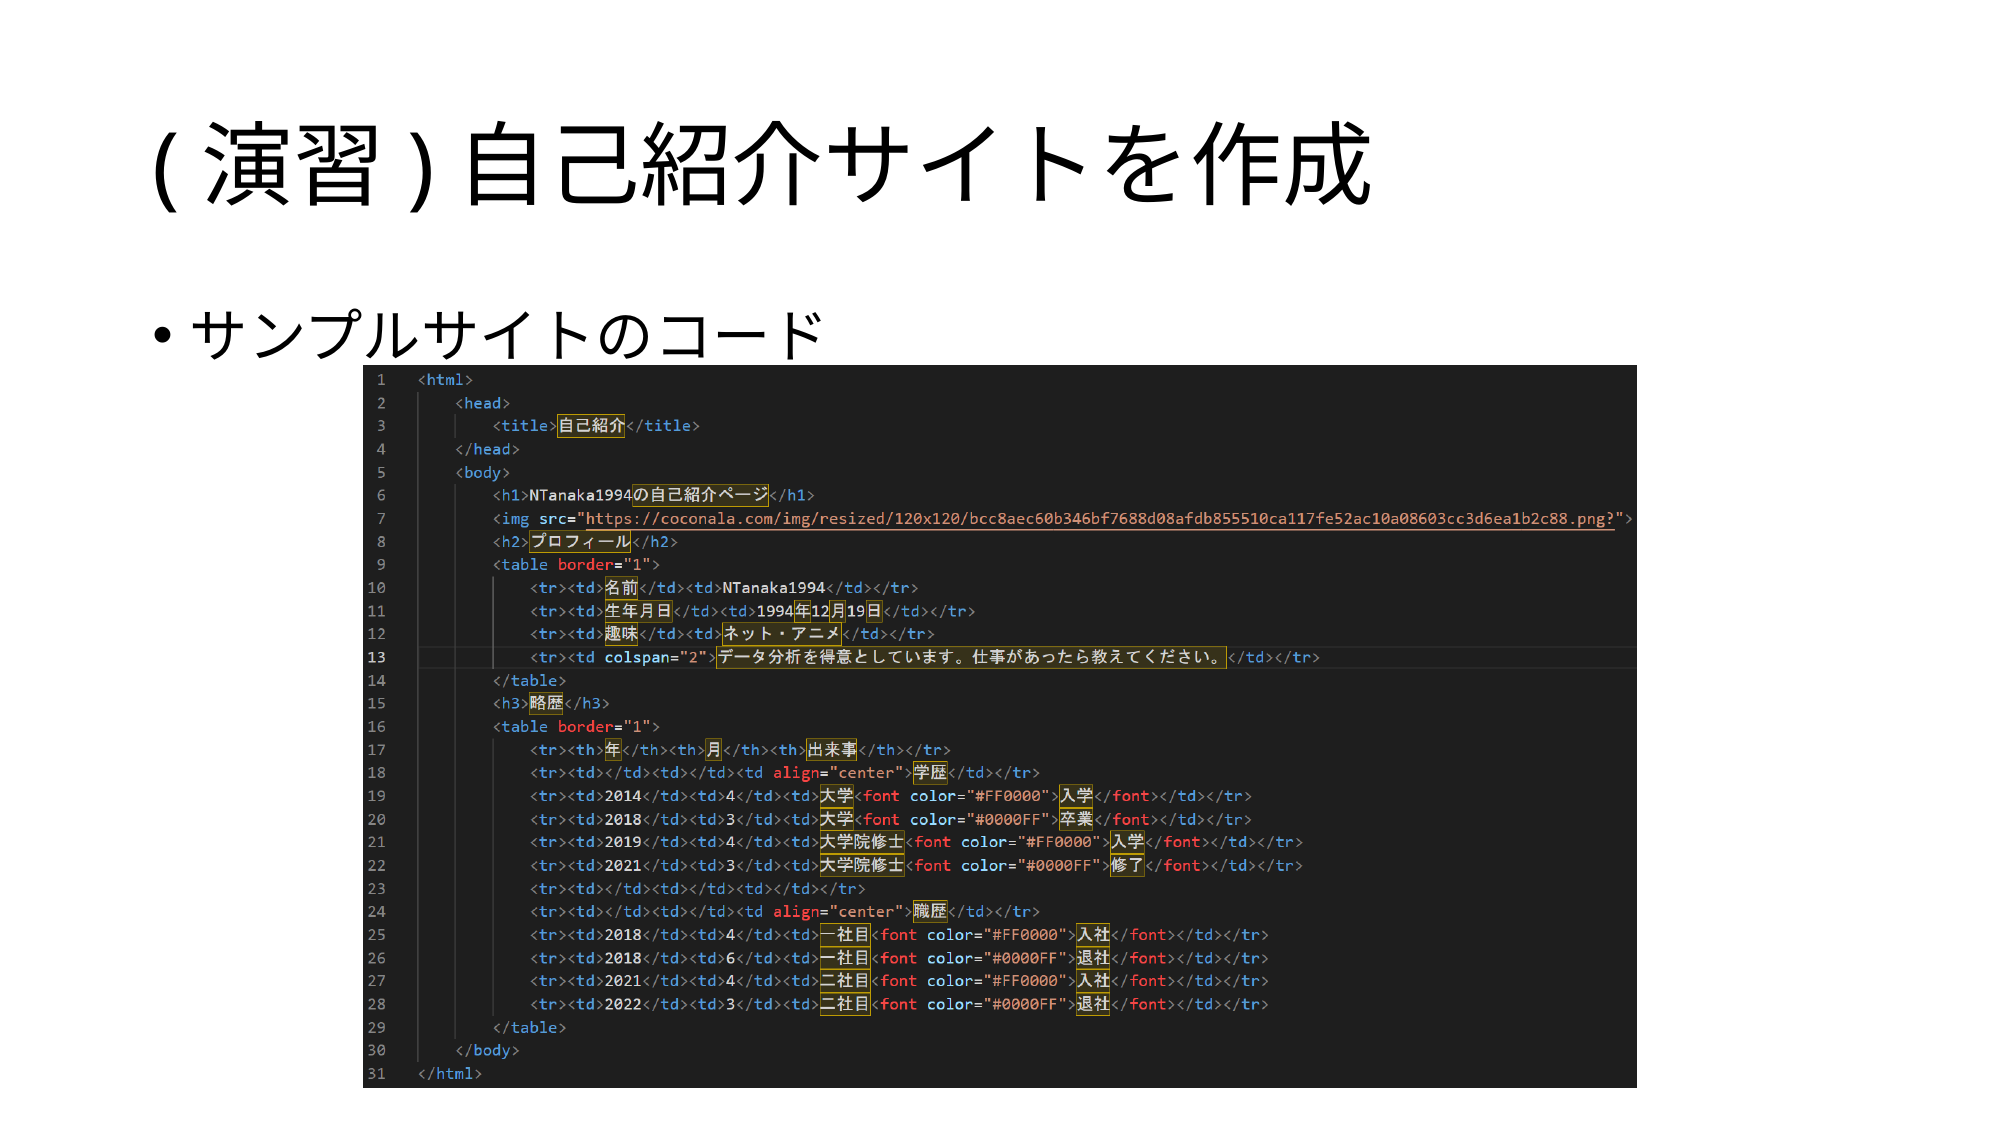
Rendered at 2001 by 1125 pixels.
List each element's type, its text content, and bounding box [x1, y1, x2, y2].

title (演習)自己紹介サイトを作成 [137, 59, 1863, 278]
picture [363, 365, 1637, 1088]
list サンプルサイトのコード [137, 299, 1863, 1014]
